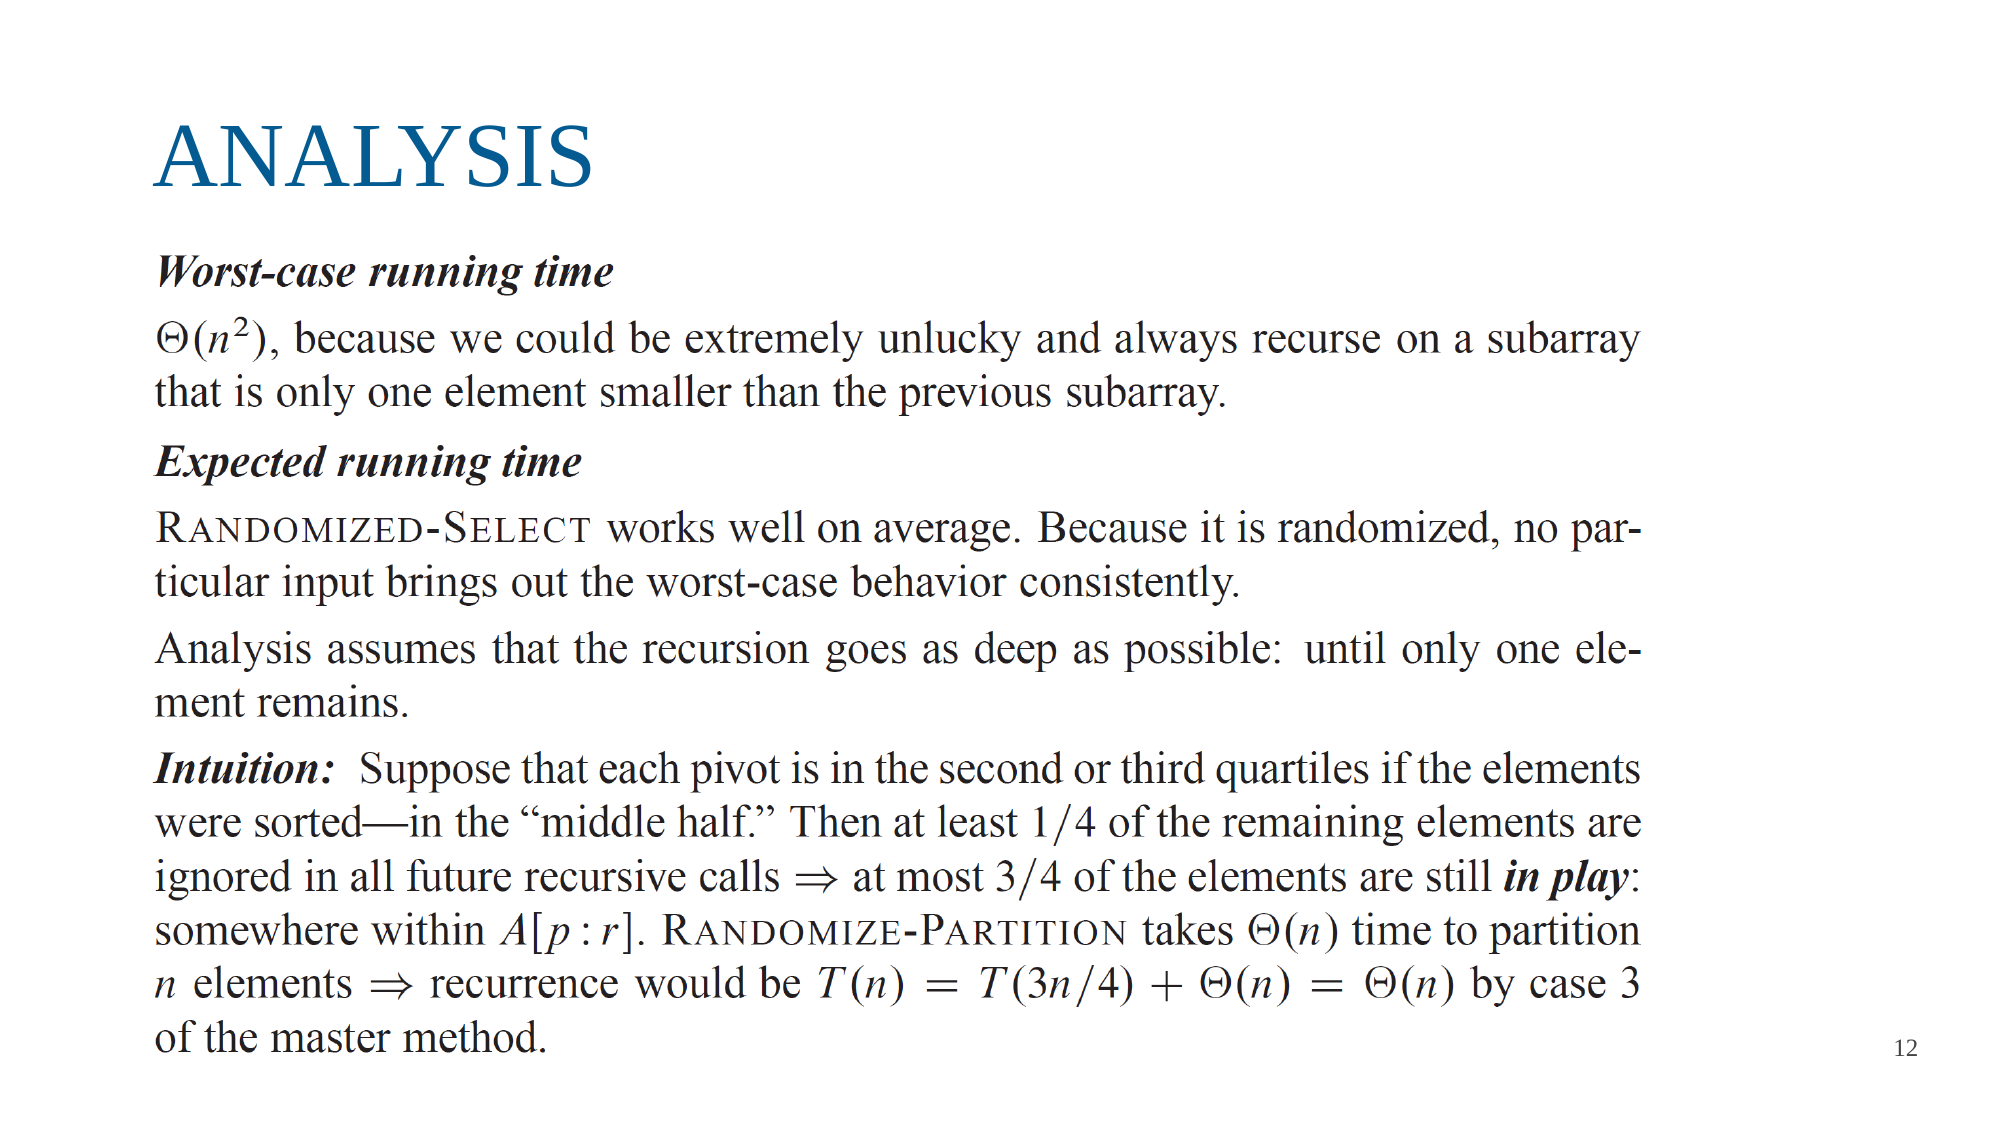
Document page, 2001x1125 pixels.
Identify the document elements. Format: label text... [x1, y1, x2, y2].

title ANALYSIS [137, 48, 1863, 266]
picture [149, 434, 1658, 1067]
slide_number 12 [1483, 1016, 1934, 1077]
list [149, 234, 1658, 431]
